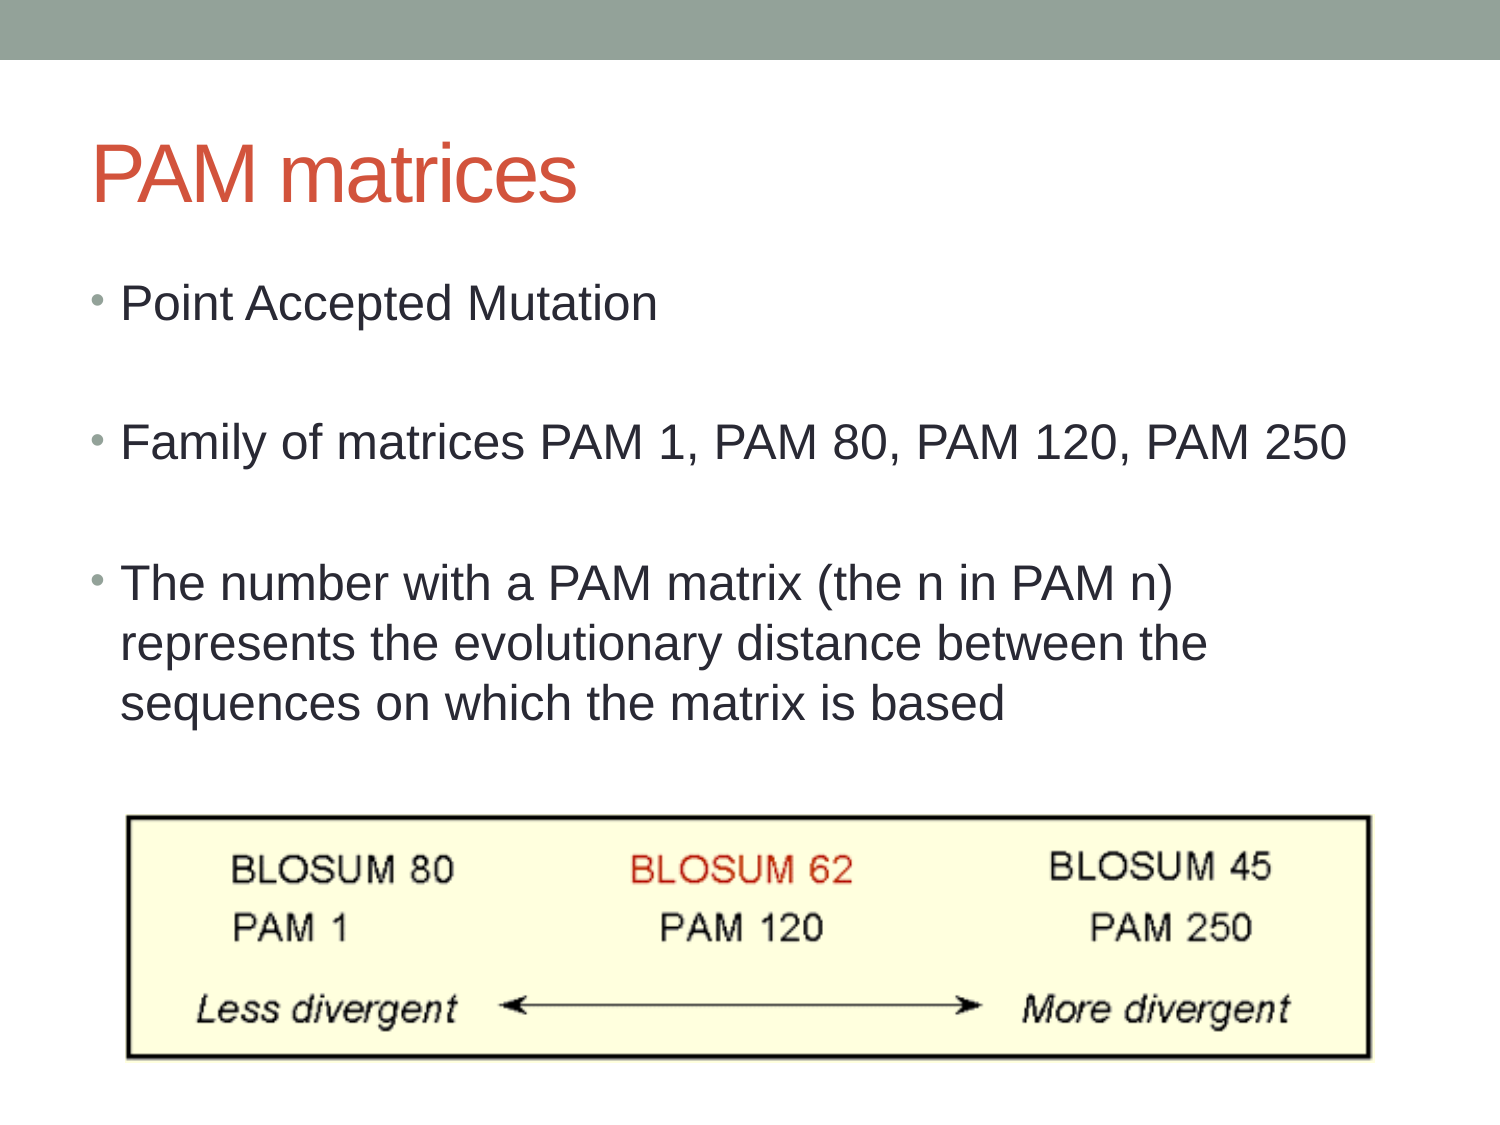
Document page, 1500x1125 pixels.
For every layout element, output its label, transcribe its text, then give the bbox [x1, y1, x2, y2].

title PAM matrices [75, 87, 1425, 250]
picture [124, 814, 1376, 1063]
list Point Accepted Mutation Family of matrices PAM 1, PAM 80, PAM 120, PAM 250 The number with a PAM matrix (the n in PAM n) represents the evolutionary distance between the sequences on which the matrix is based [75, 262, 1425, 1063]
